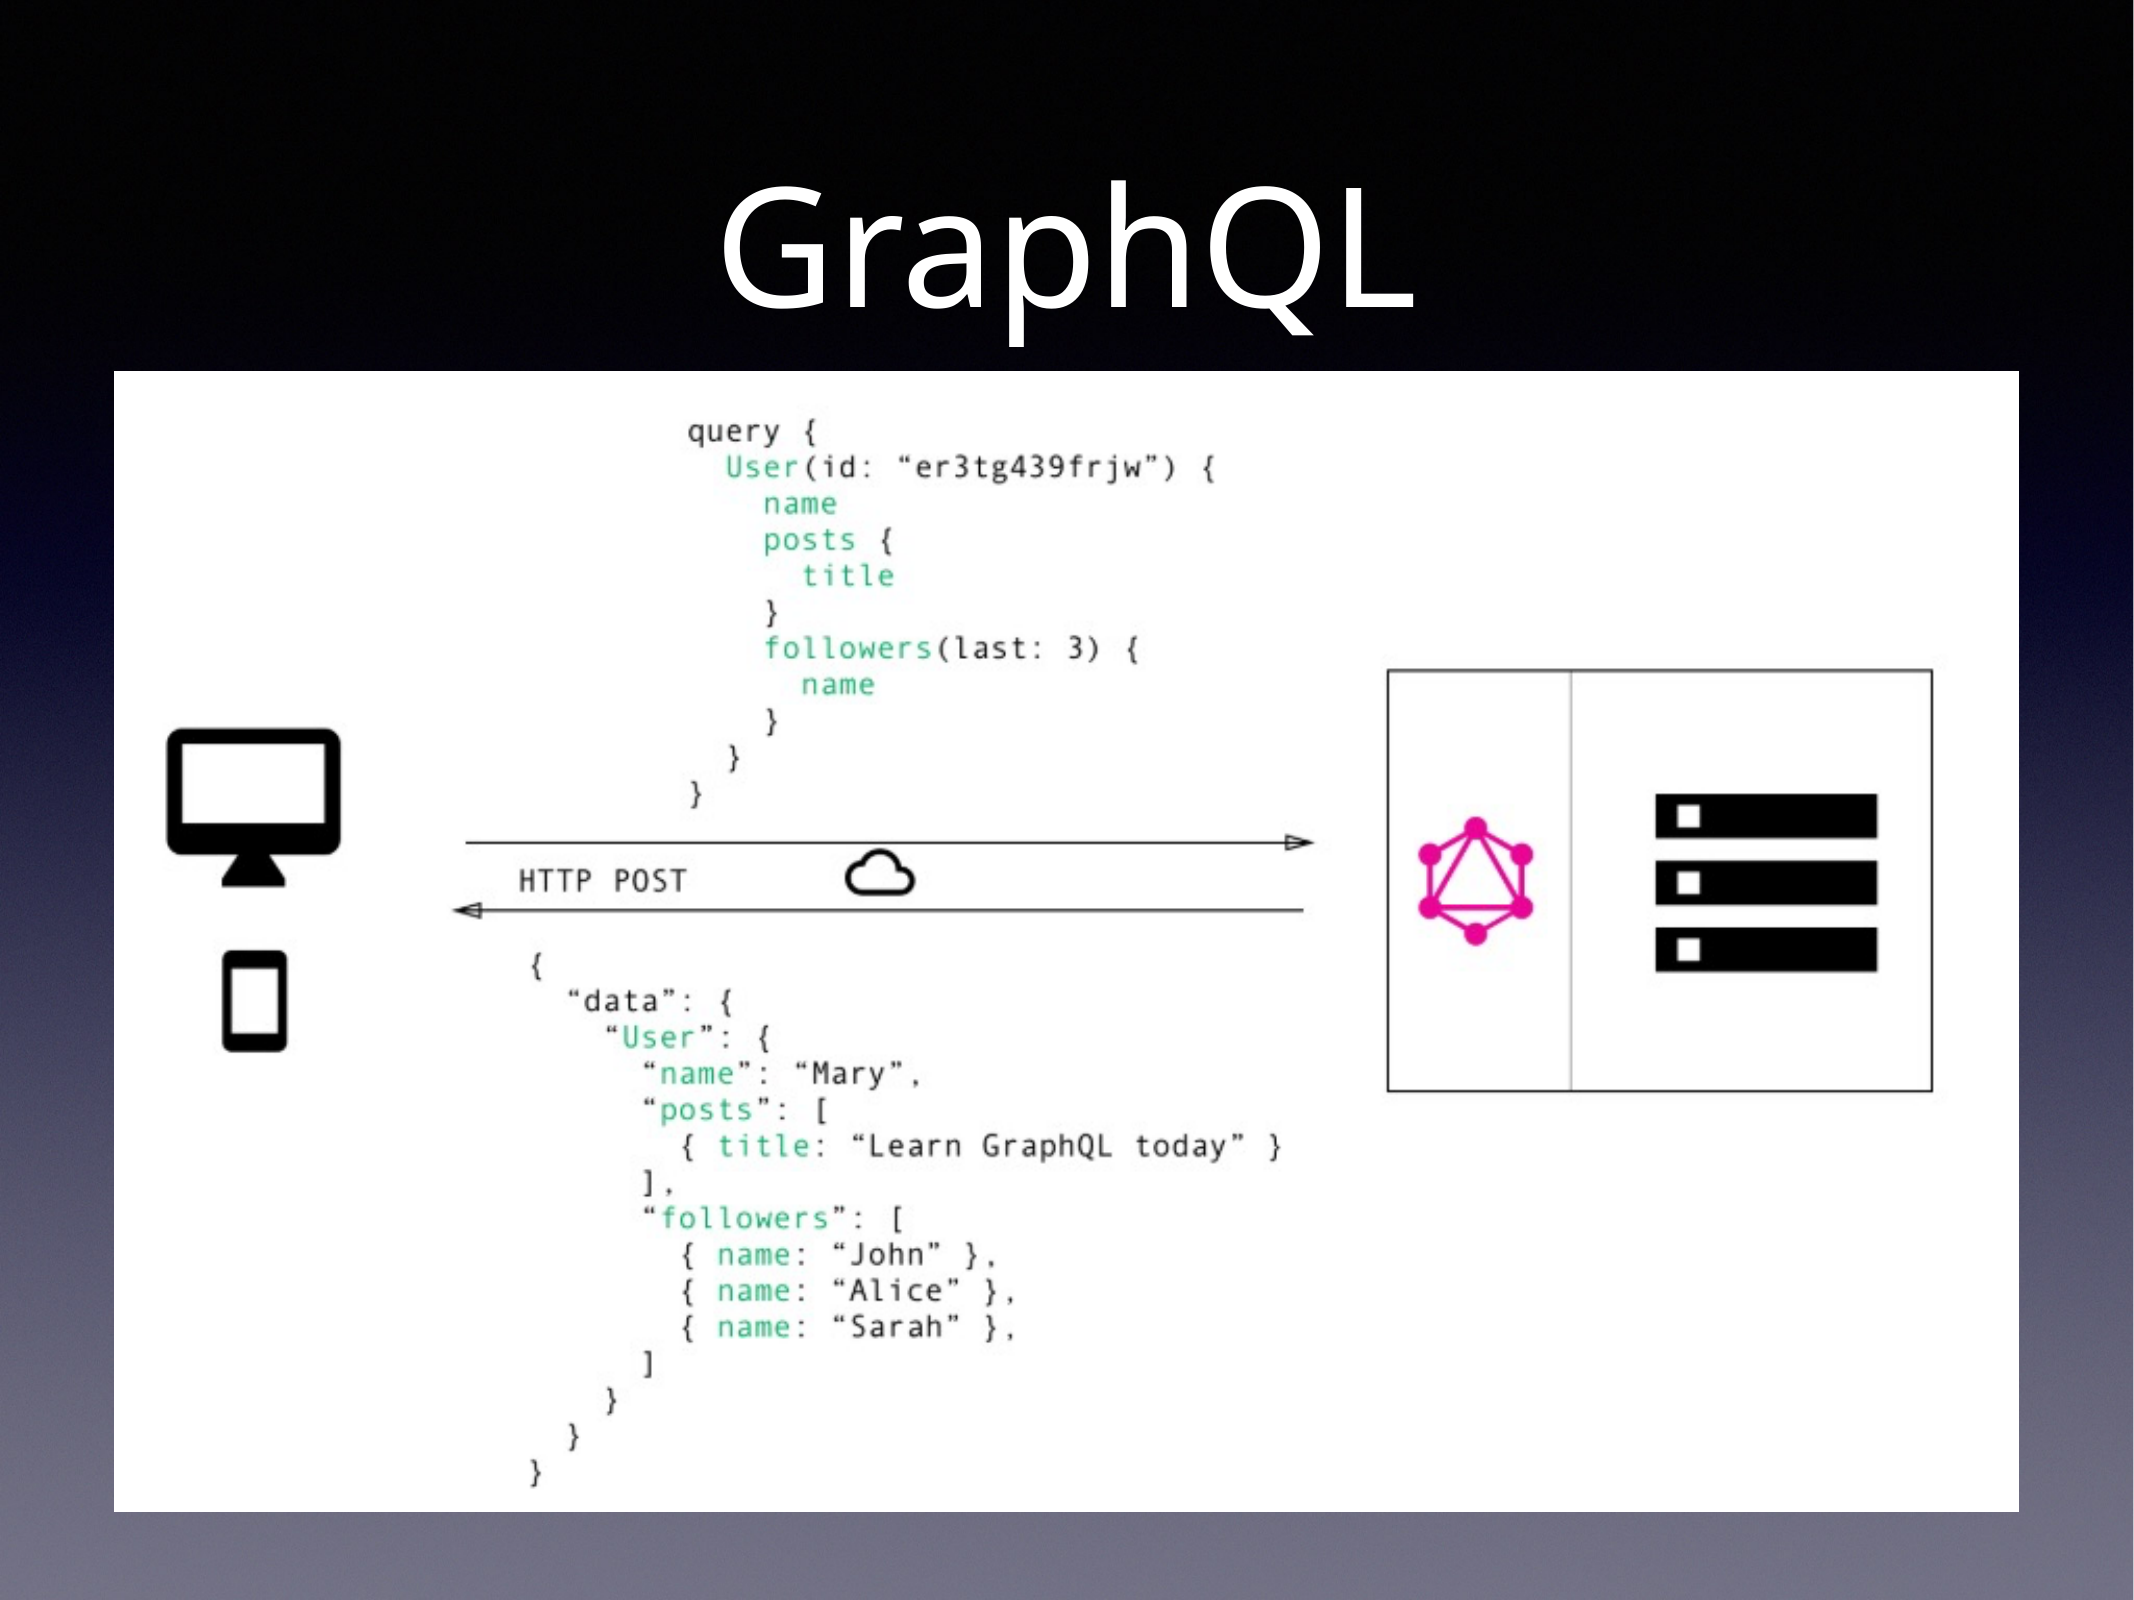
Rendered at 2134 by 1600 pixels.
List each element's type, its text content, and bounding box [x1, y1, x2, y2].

picture [0, 0, 2134, 1600]
title GraphQL [155, 66, 1978, 361]
